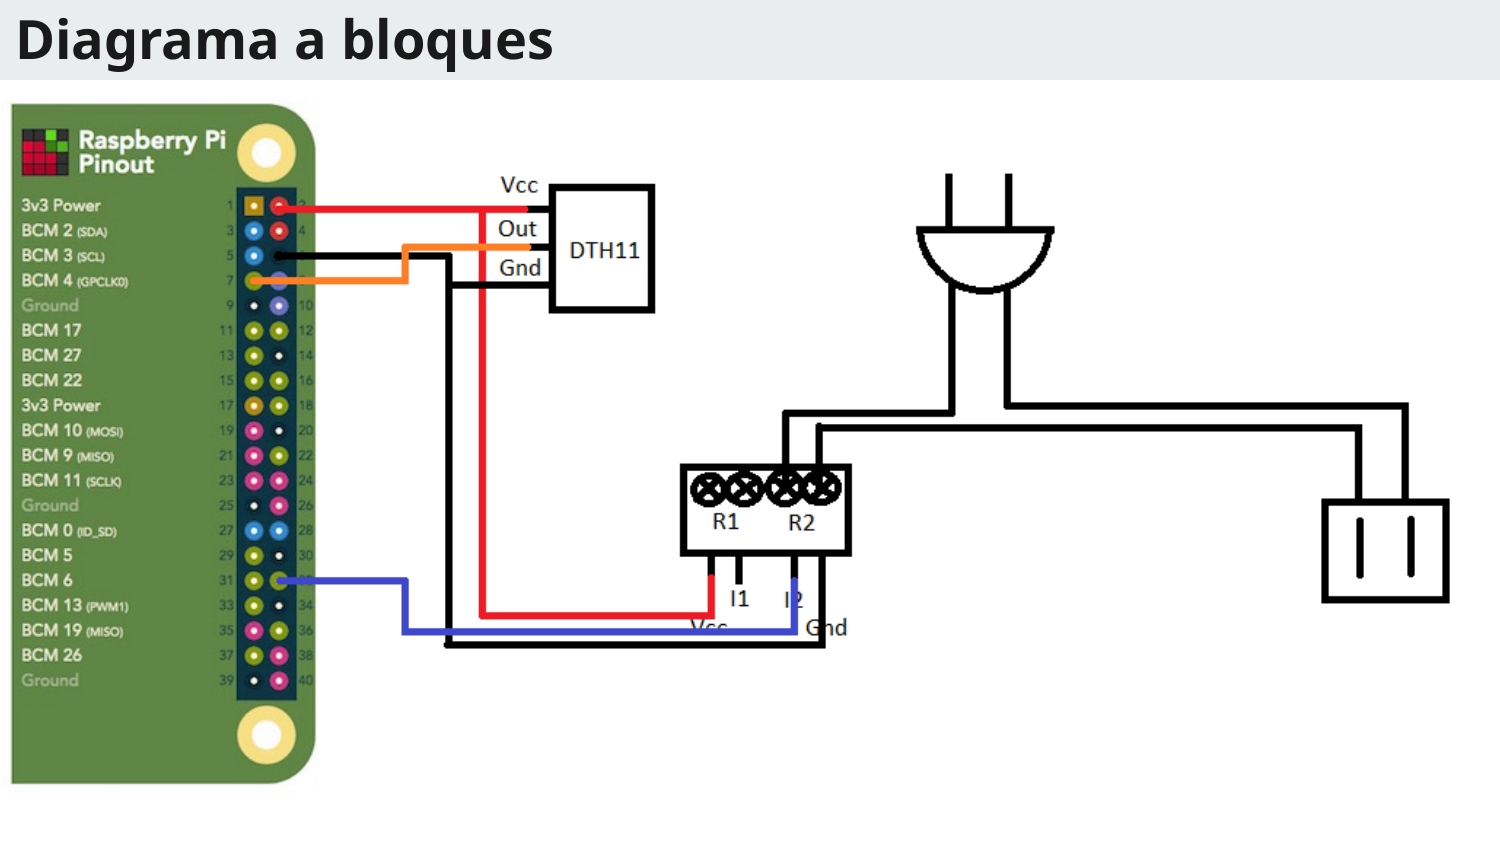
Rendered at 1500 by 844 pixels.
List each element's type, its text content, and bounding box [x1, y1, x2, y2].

title Diagrama a bloques [0, 0, 1262, 78]
picture [0, 84, 1500, 844]
